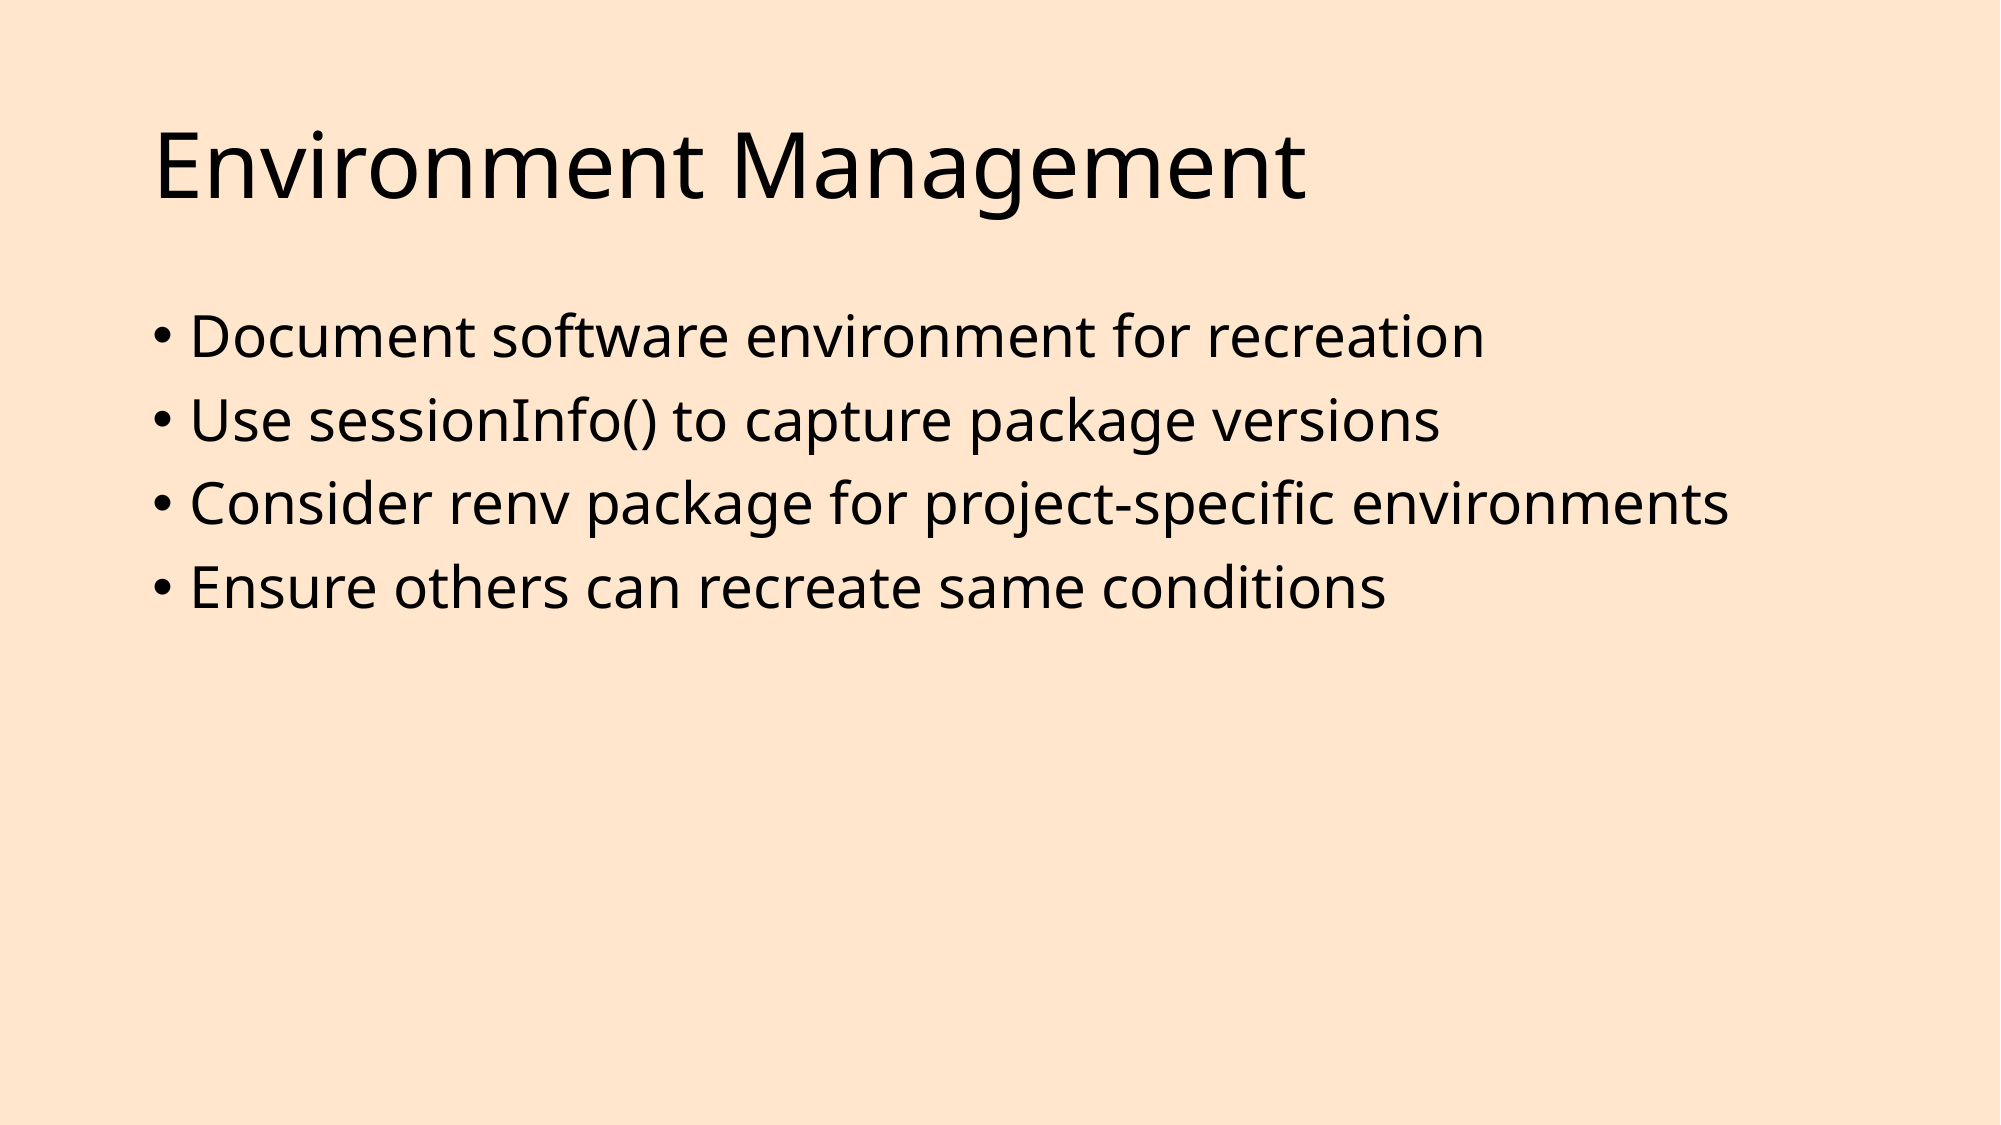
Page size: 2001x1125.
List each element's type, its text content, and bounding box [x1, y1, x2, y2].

title Environment Management [137, 59, 1863, 278]
list Document software environment for recreation Use sessionInfo() to capture package versions Consider renv package for project-specific environments Ensure others can recreate same conditions [137, 299, 1863, 1014]
